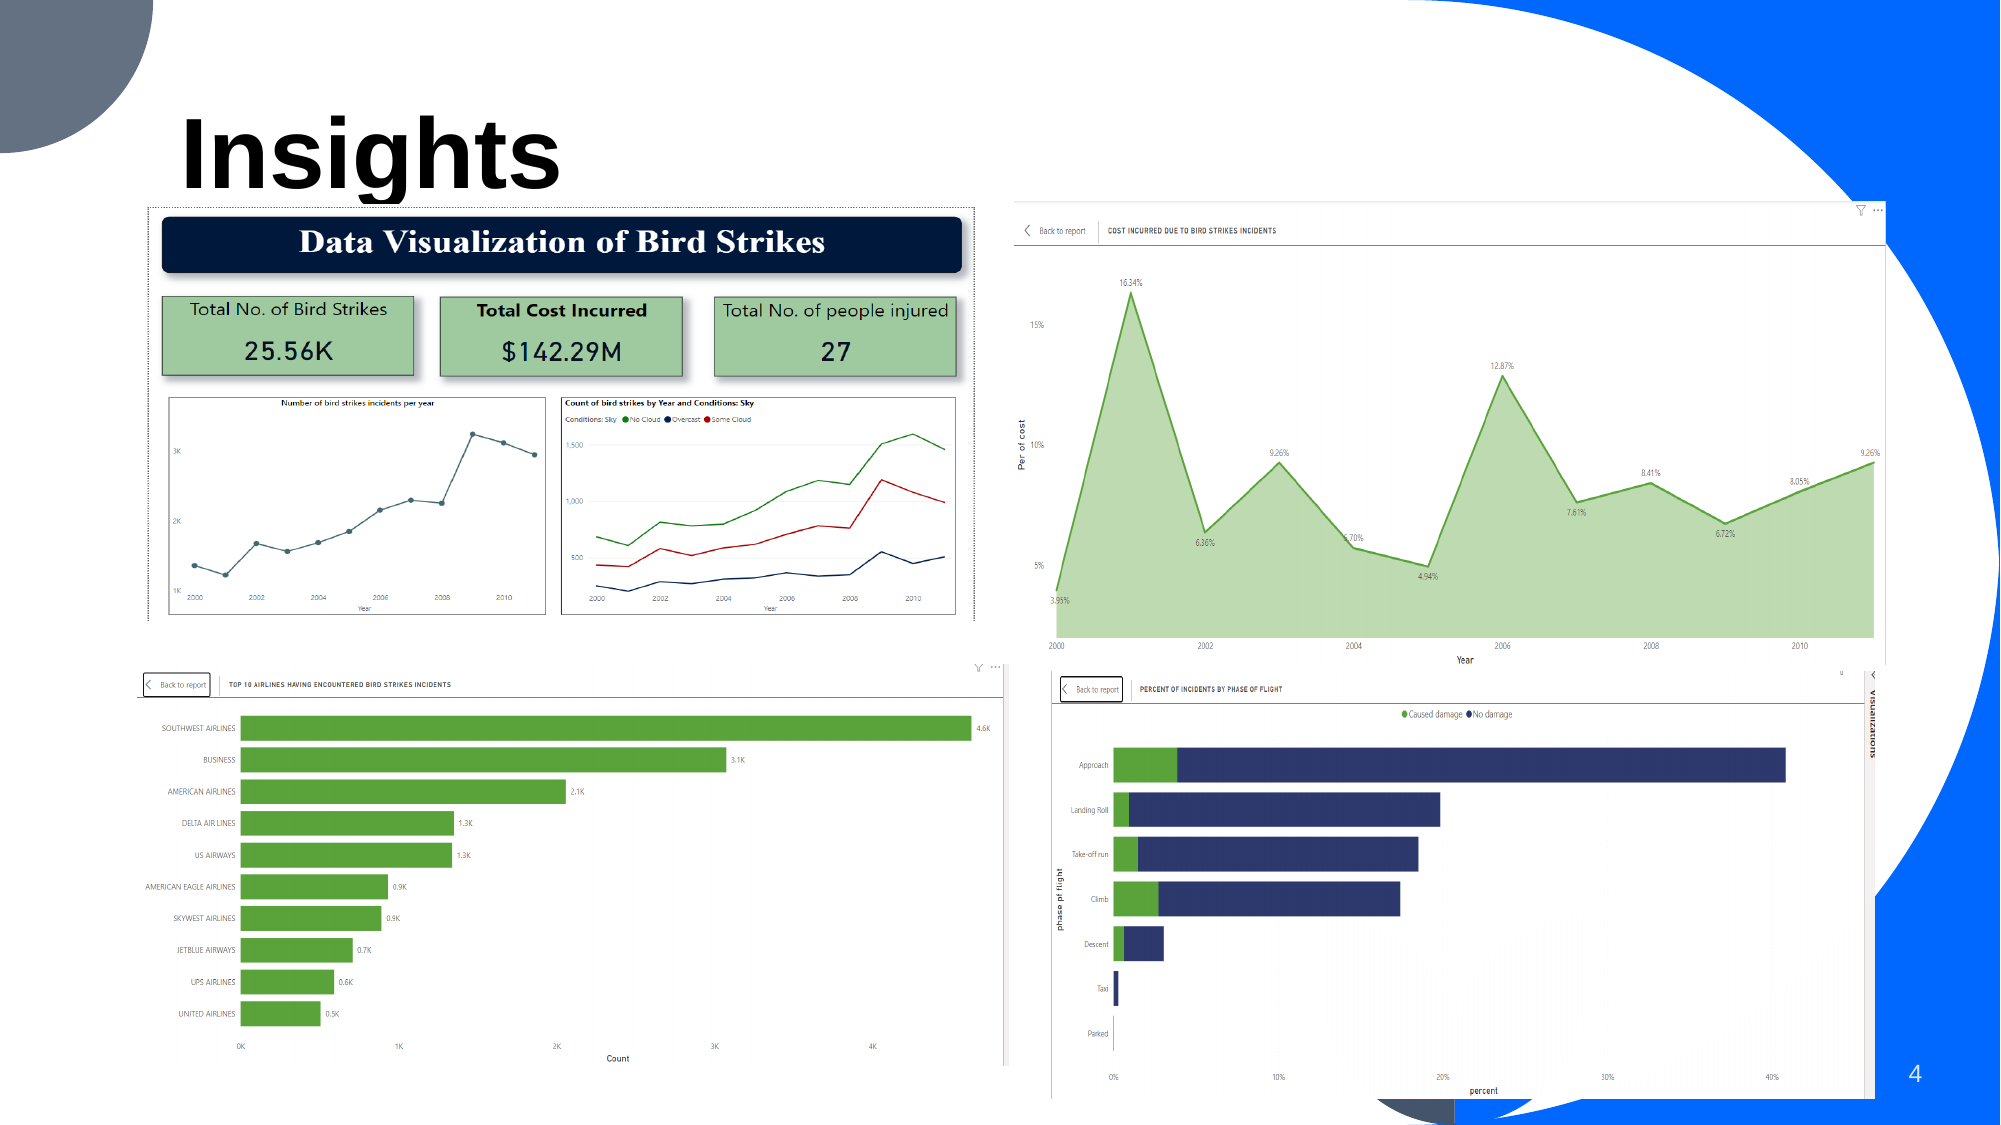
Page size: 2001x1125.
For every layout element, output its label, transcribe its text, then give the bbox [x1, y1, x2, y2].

picture [137, 664, 1009, 1066]
picture [1051, 671, 1875, 1099]
slide_number 4 [1879, 1042, 1938, 1103]
picture [137, 203, 982, 621]
picture [1014, 201, 1886, 666]
title Insights [165, 0, 1770, 218]
